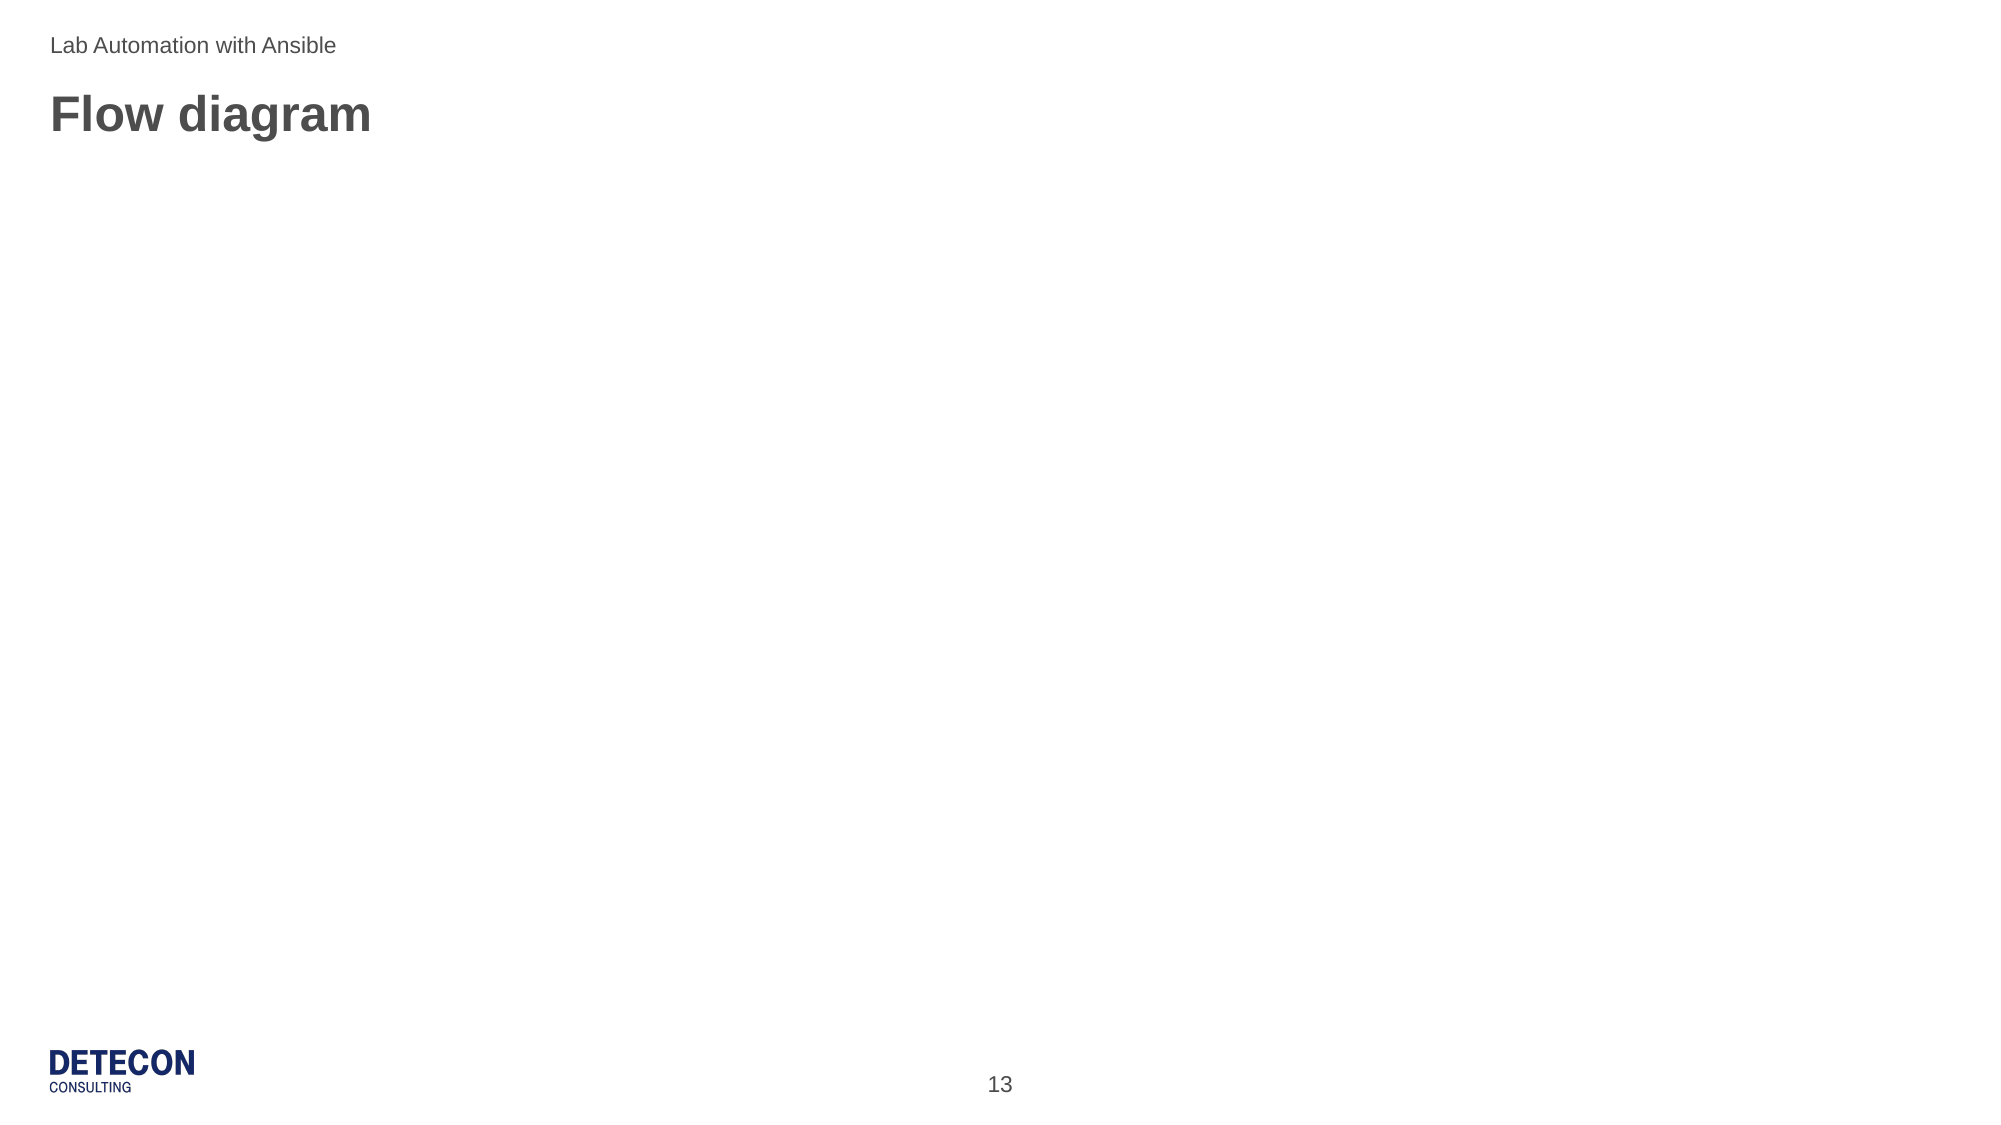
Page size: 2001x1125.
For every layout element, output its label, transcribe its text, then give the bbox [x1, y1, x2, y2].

list Lab Automation with Ansible [50, 30, 1950, 59]
picture [49, 1048, 194, 1093]
title Flow diagram [50, 88, 1950, 144]
